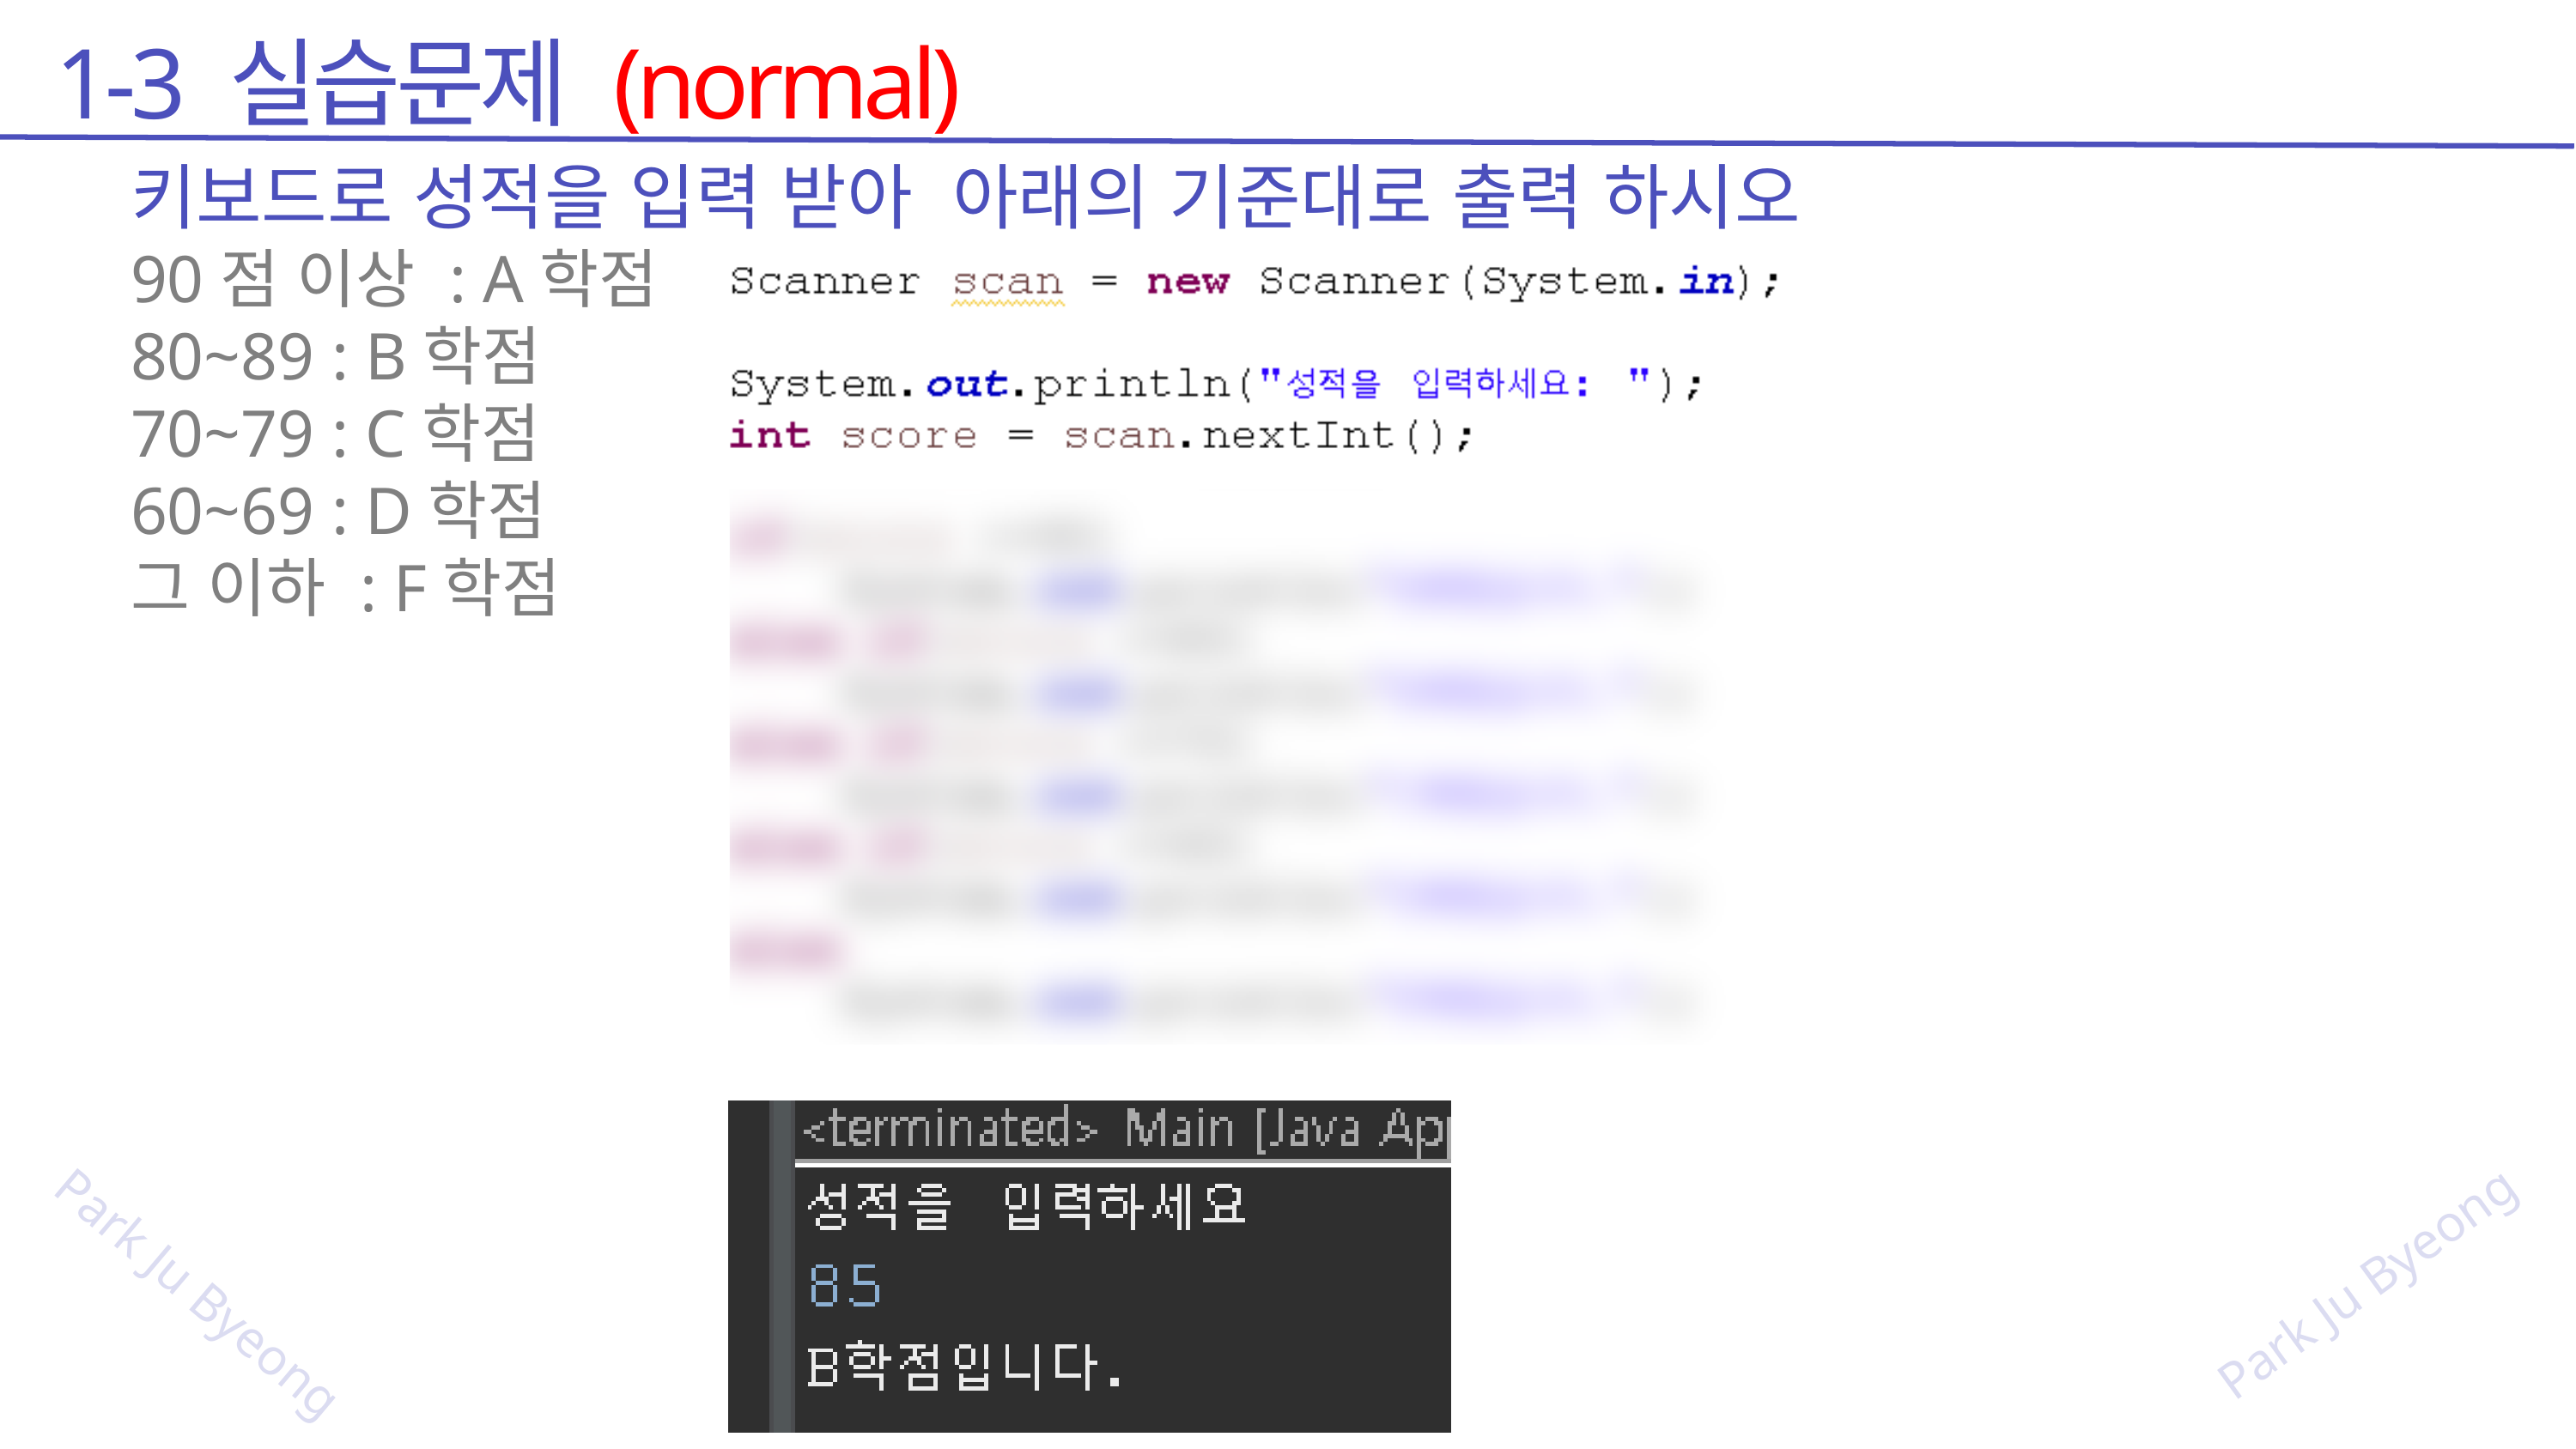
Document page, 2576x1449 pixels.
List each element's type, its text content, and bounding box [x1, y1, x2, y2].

text_box 키보드로 성적을 입력 받아 아래의 기준대로 출력 하시오 90점 이상 : A학점 80~89 : B학점 70~79 : C학점 60~69 : D학점 그 이하 : F학점 [118, 156, 2576, 631]
picture [728, 1100, 1451, 1433]
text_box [0, 136, 2574, 147]
text_box 1-3 실습문제 (normal) [42, 15, 1589, 134]
picture [729, 252, 1826, 1058]
